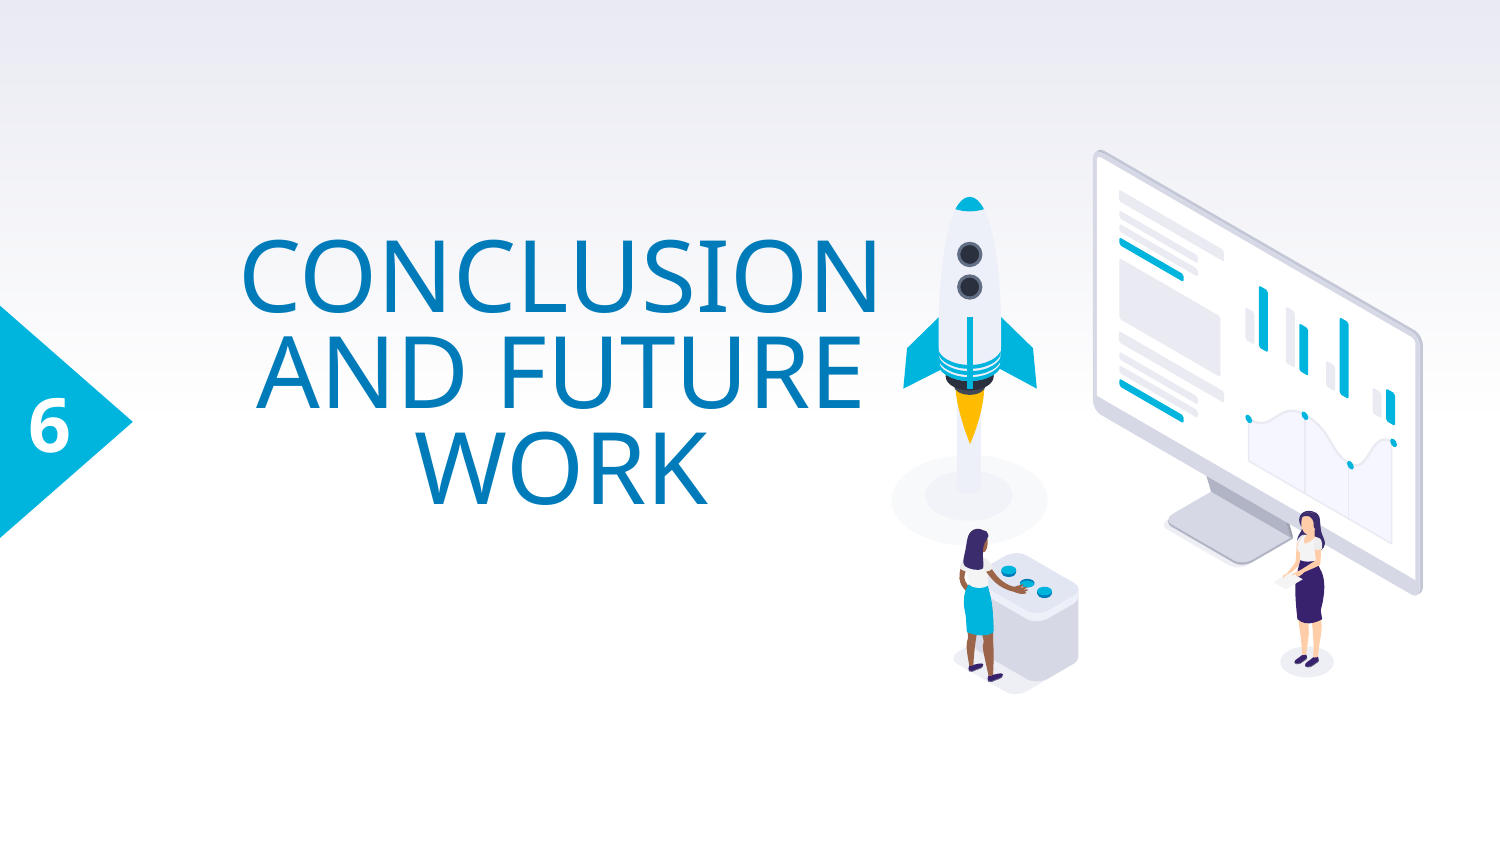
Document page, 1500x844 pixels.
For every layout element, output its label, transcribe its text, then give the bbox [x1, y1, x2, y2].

title CONCLUSION AND FUTURE WORK [178, 333, 886, 524]
text_box 6 [0, 306, 100, 540]
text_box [891, 149, 1424, 695]
